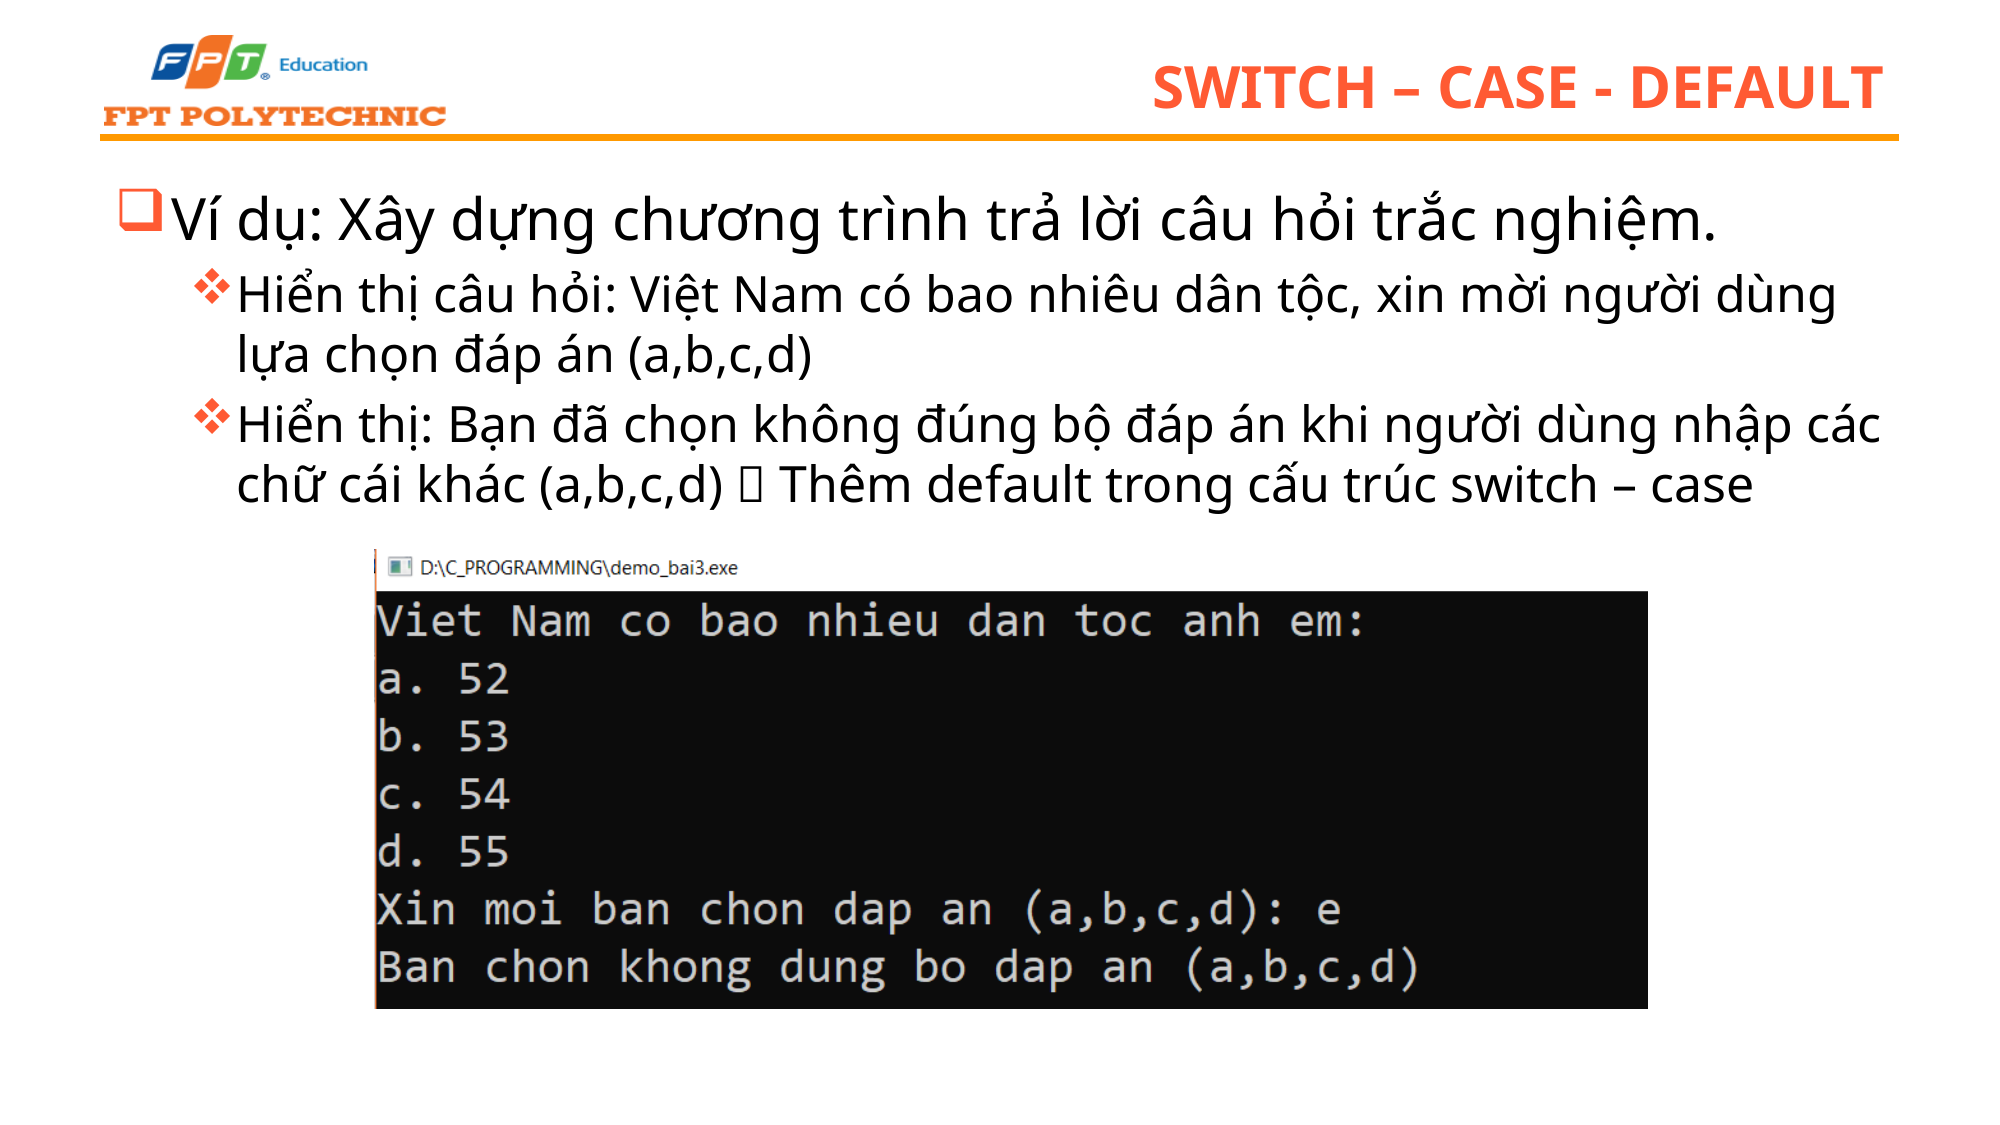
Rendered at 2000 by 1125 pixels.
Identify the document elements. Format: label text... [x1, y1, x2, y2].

list Ví dụ: Xây dựng chương trình trả lời câu hỏi trắc nghiệm. Hiển thị câu hỏi: Việt Nam có bao nhiêu dân tộc, xin mời người dùng lựa chọn đáp án (a,b,c,d) Hiển thị: Bạn đã chọn không đúng bộ đáp án khi người dùng nhập các chữ cái khác (a,b,c,d)  Thêm default trong cấu trúc switch – case [99, 174, 1938, 1038]
title SWITCH – CASE - DEFAULT [449, 45, 1900, 125]
picture [104, 35, 450, 126]
picture [374, 549, 1648, 1009]
